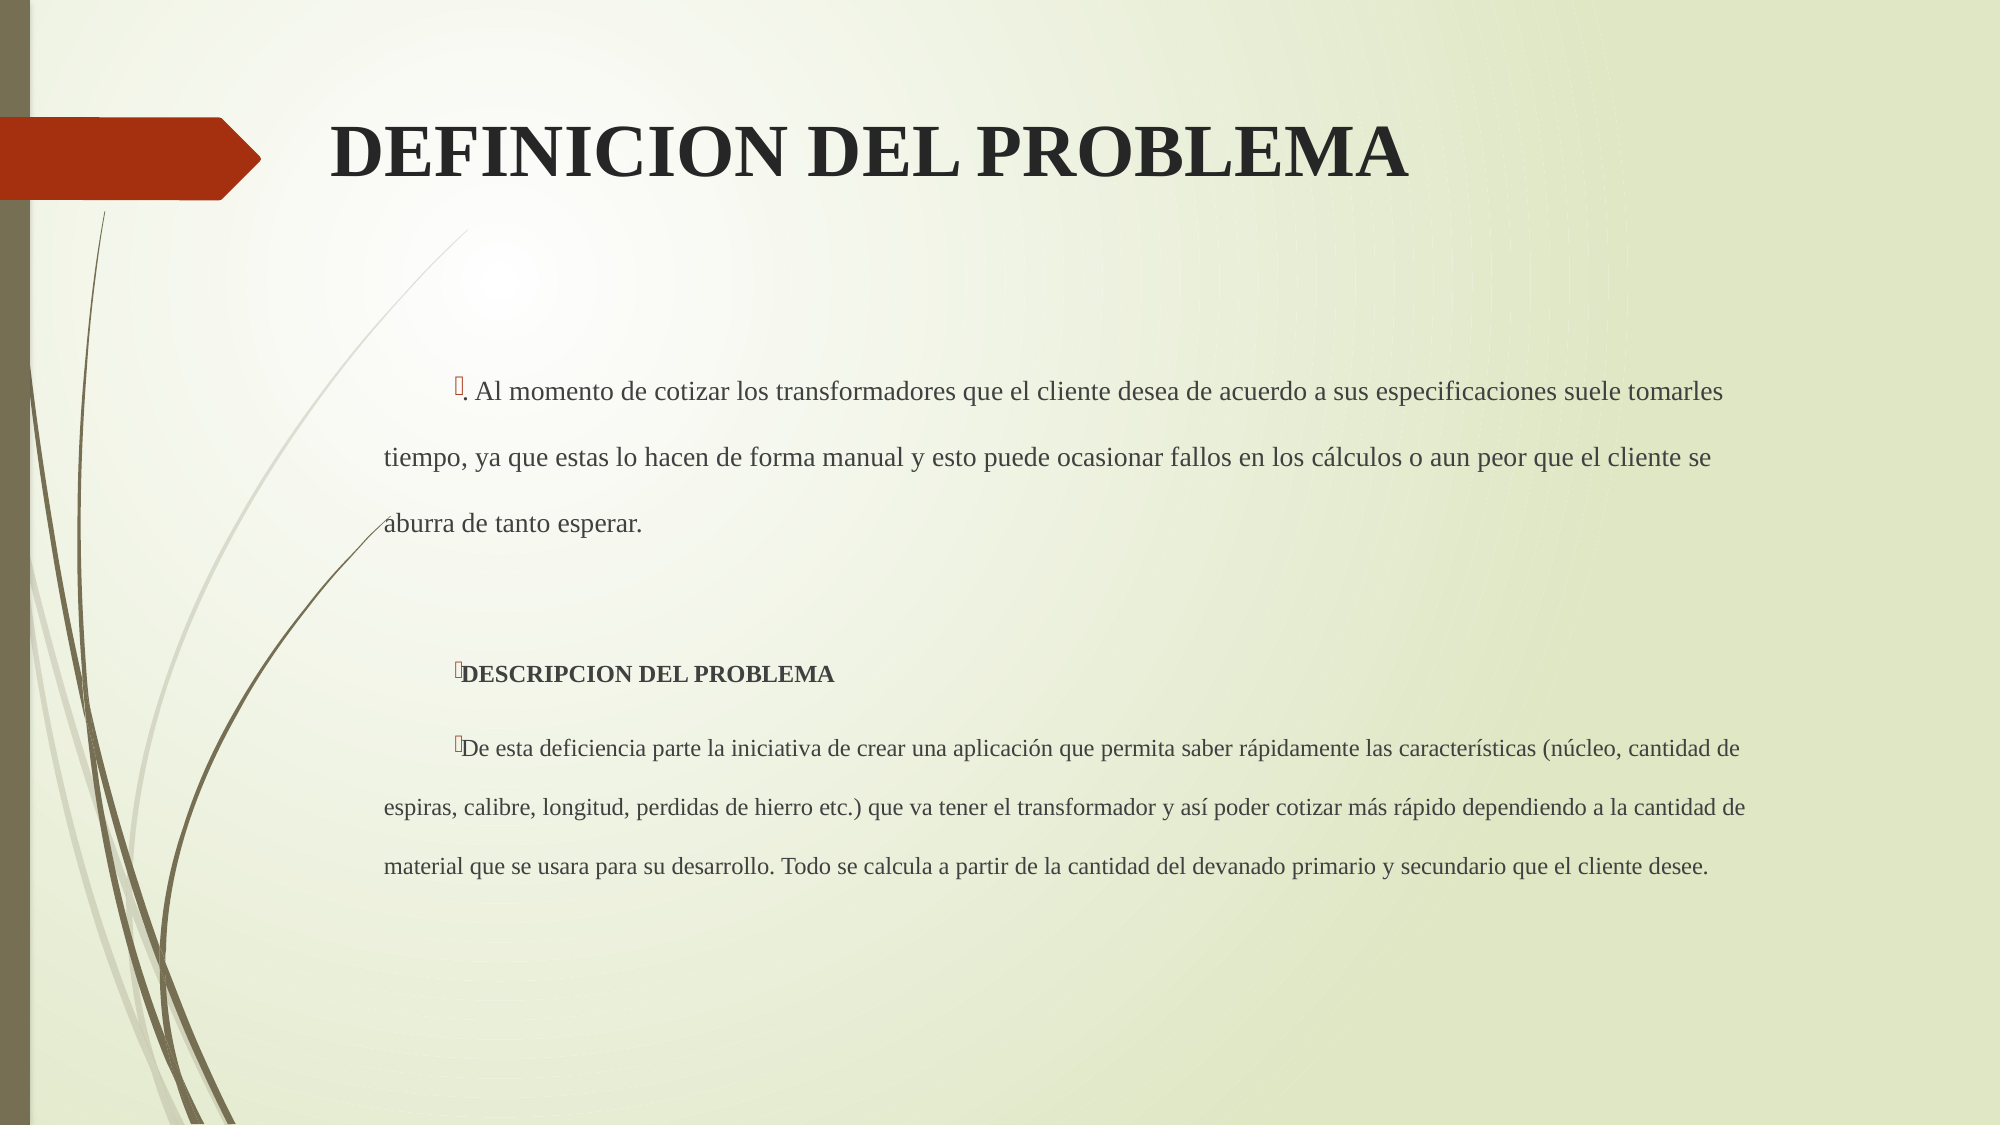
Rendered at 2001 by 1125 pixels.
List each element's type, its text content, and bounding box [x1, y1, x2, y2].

list . Al momento de cotizar los transformadores que el cliente desea de acuerdo a sus especificaciones suele tomarles tiempo, ya que estas lo hacen de forma manual y esto puede ocasionar fallos en los cálculos o aun peor que el cliente se aburra de tanto esperar. DESCRIPCION DEL PROBLEMA De esta deficiencia parte la iniciativa de crear una aplicación que permita saber rápidamente las características (núcleo, cantidad de espiras, calibre, longitud, perdidas de hierro etc.) que va tener el transformador y así poder cotizar más rápido dependiendo a la cantidad de material que se usara para su desarrollo. Todo se calcula a partir de la cantidad del devanado primario y secundario que el cliente desee. [315, 331, 1778, 952]
title DEFINICION DEL PROBLEMA [315, 94, 1778, 305]
